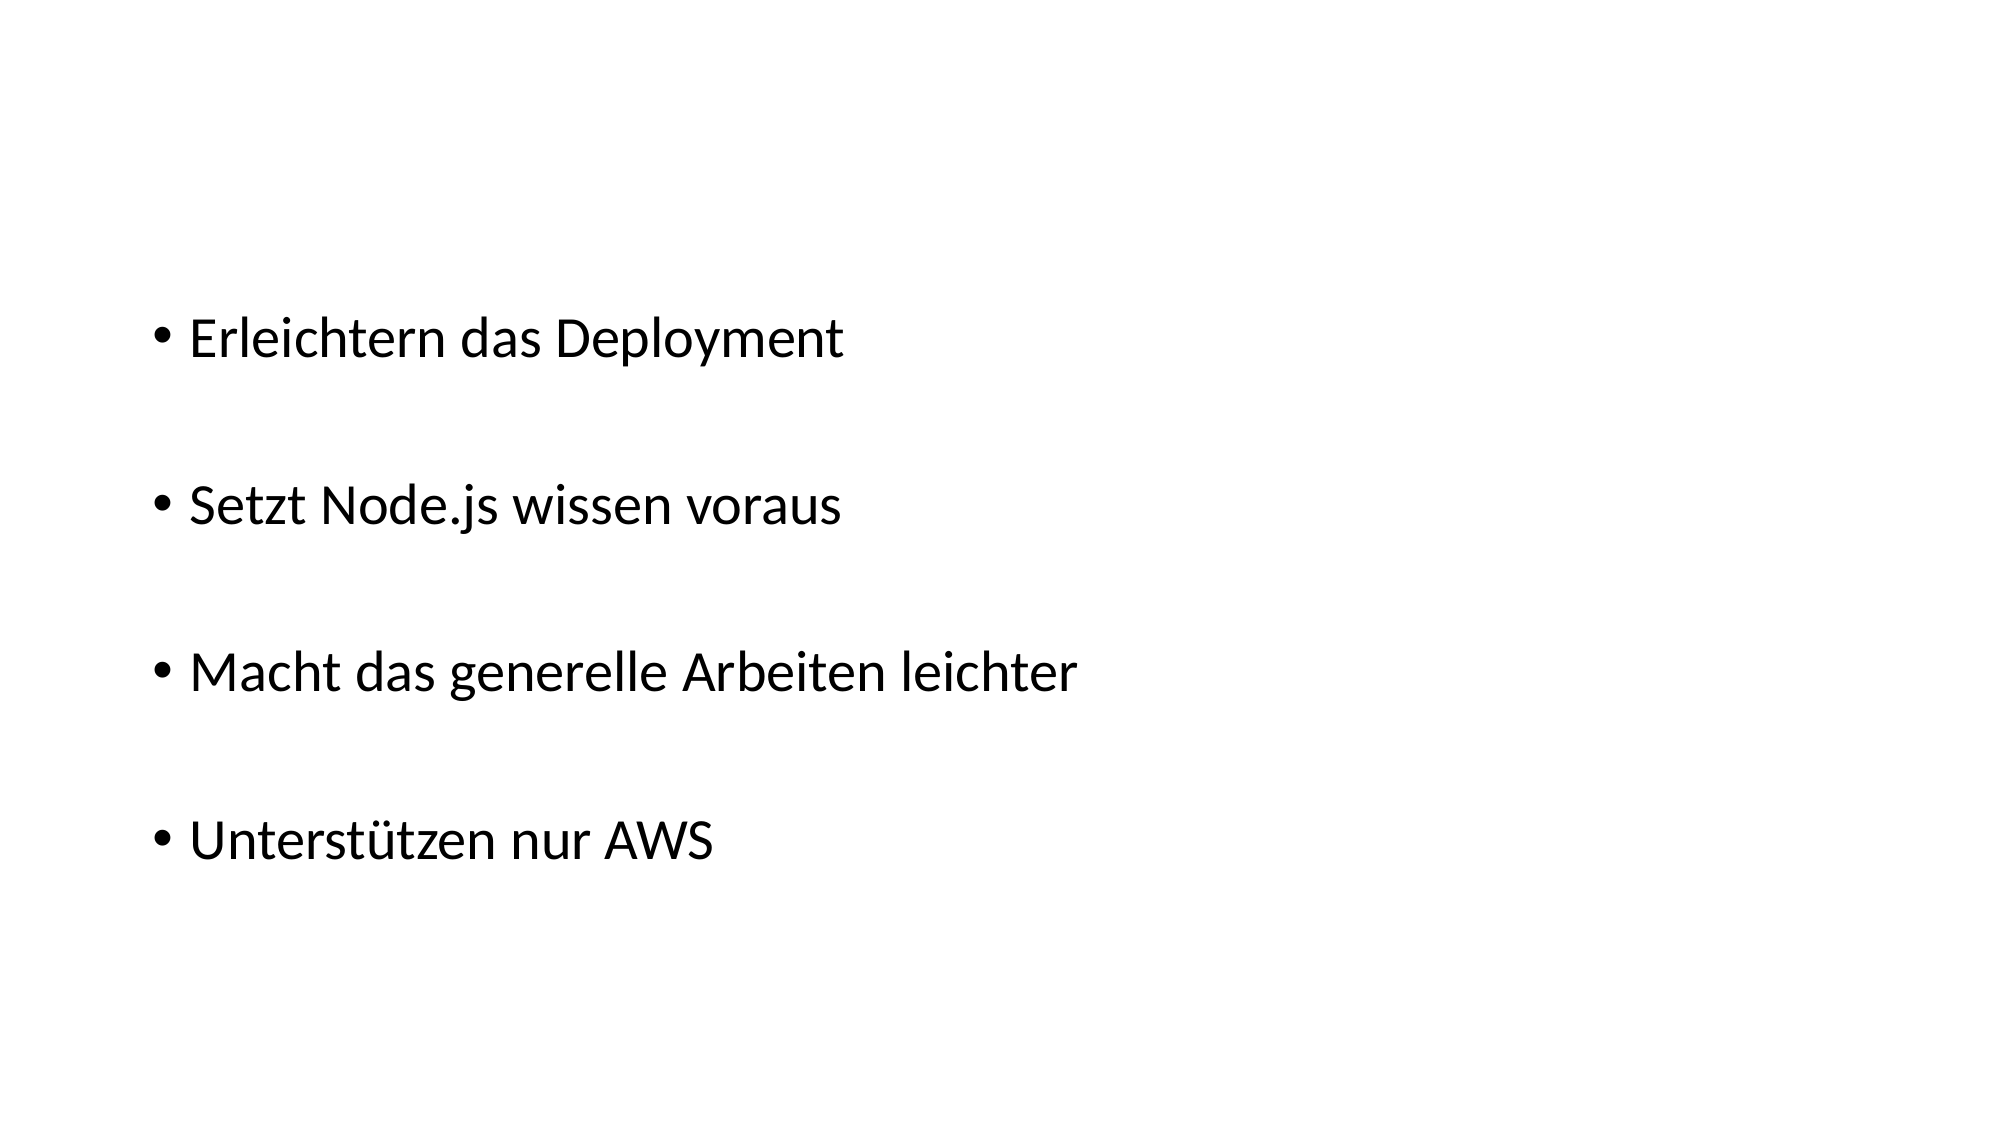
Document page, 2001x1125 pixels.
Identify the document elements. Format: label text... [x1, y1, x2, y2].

list Erleichtern das Deployment Setzt Node.js wissen voraus Macht das generelle Arbeiten leichter Unterstützen nur AWS [137, 299, 1863, 1014]
